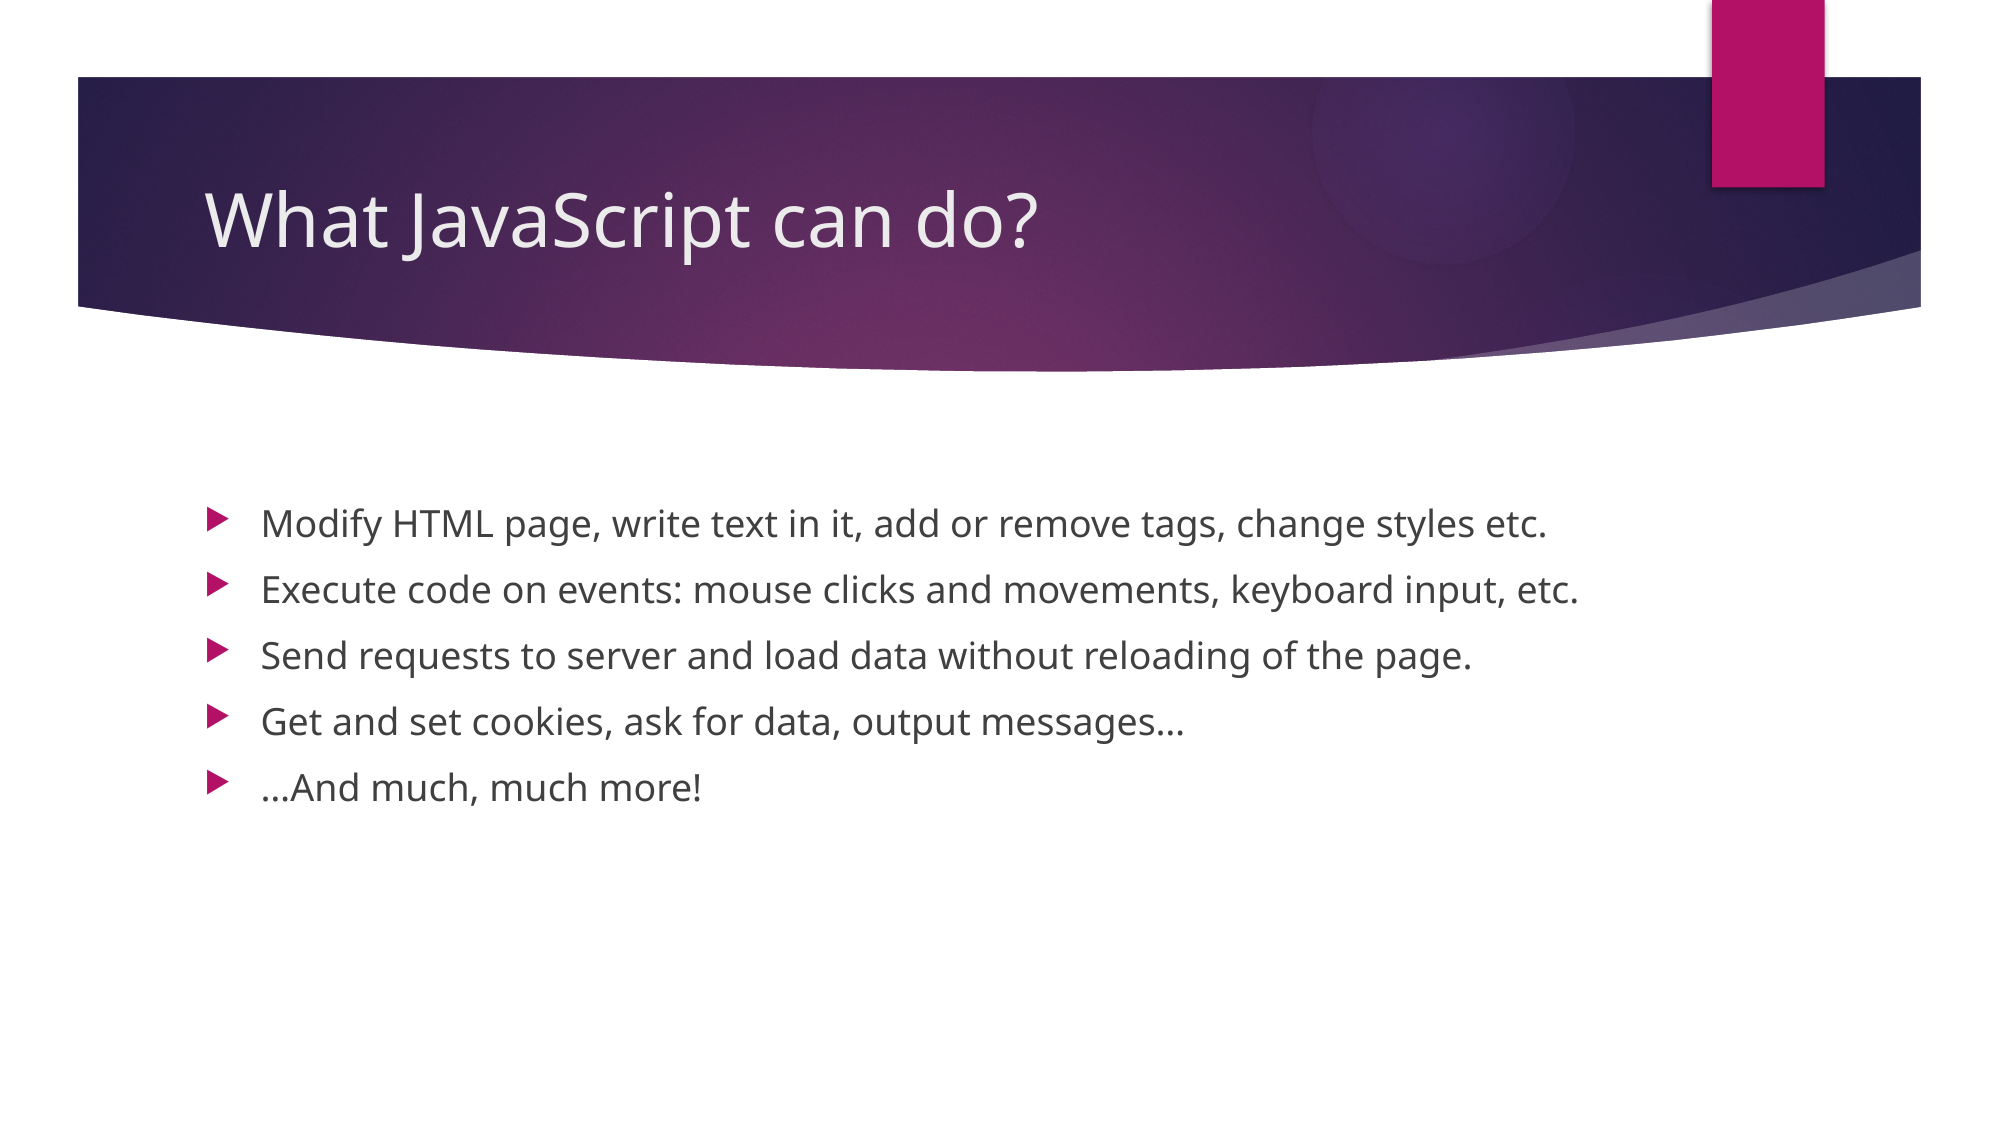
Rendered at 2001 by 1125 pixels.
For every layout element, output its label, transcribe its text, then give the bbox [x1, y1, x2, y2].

list Modify HTML page, write text in it, add or remove tags, change styles etc. Execute code on events: mouse clicks and movements, keyboard input, etc. Send requests to server and load data without reloading of the page. Get and set cookies, ask for data, output messages… …And much, much more! [189, 427, 1638, 988]
title What JavaScript can do? [189, 159, 1627, 276]
